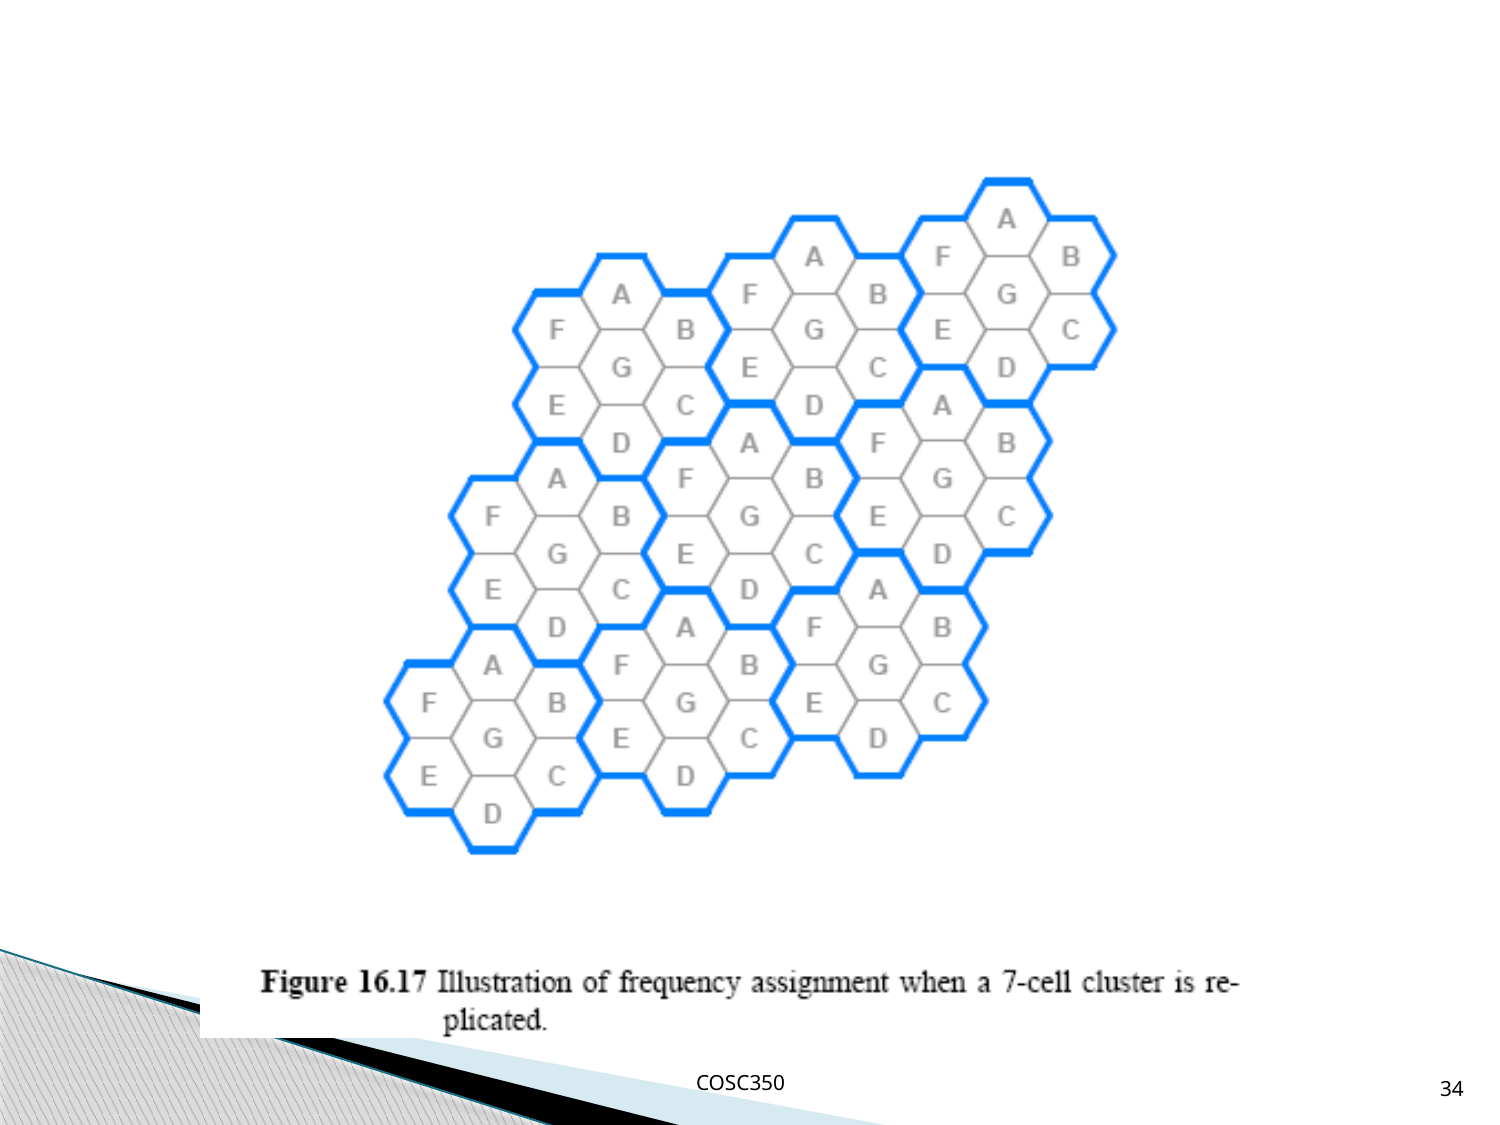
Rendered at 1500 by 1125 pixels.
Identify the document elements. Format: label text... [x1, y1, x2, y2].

picture [199, 149, 1301, 1038]
slide_number 34 [1418, 1051, 1479, 1112]
